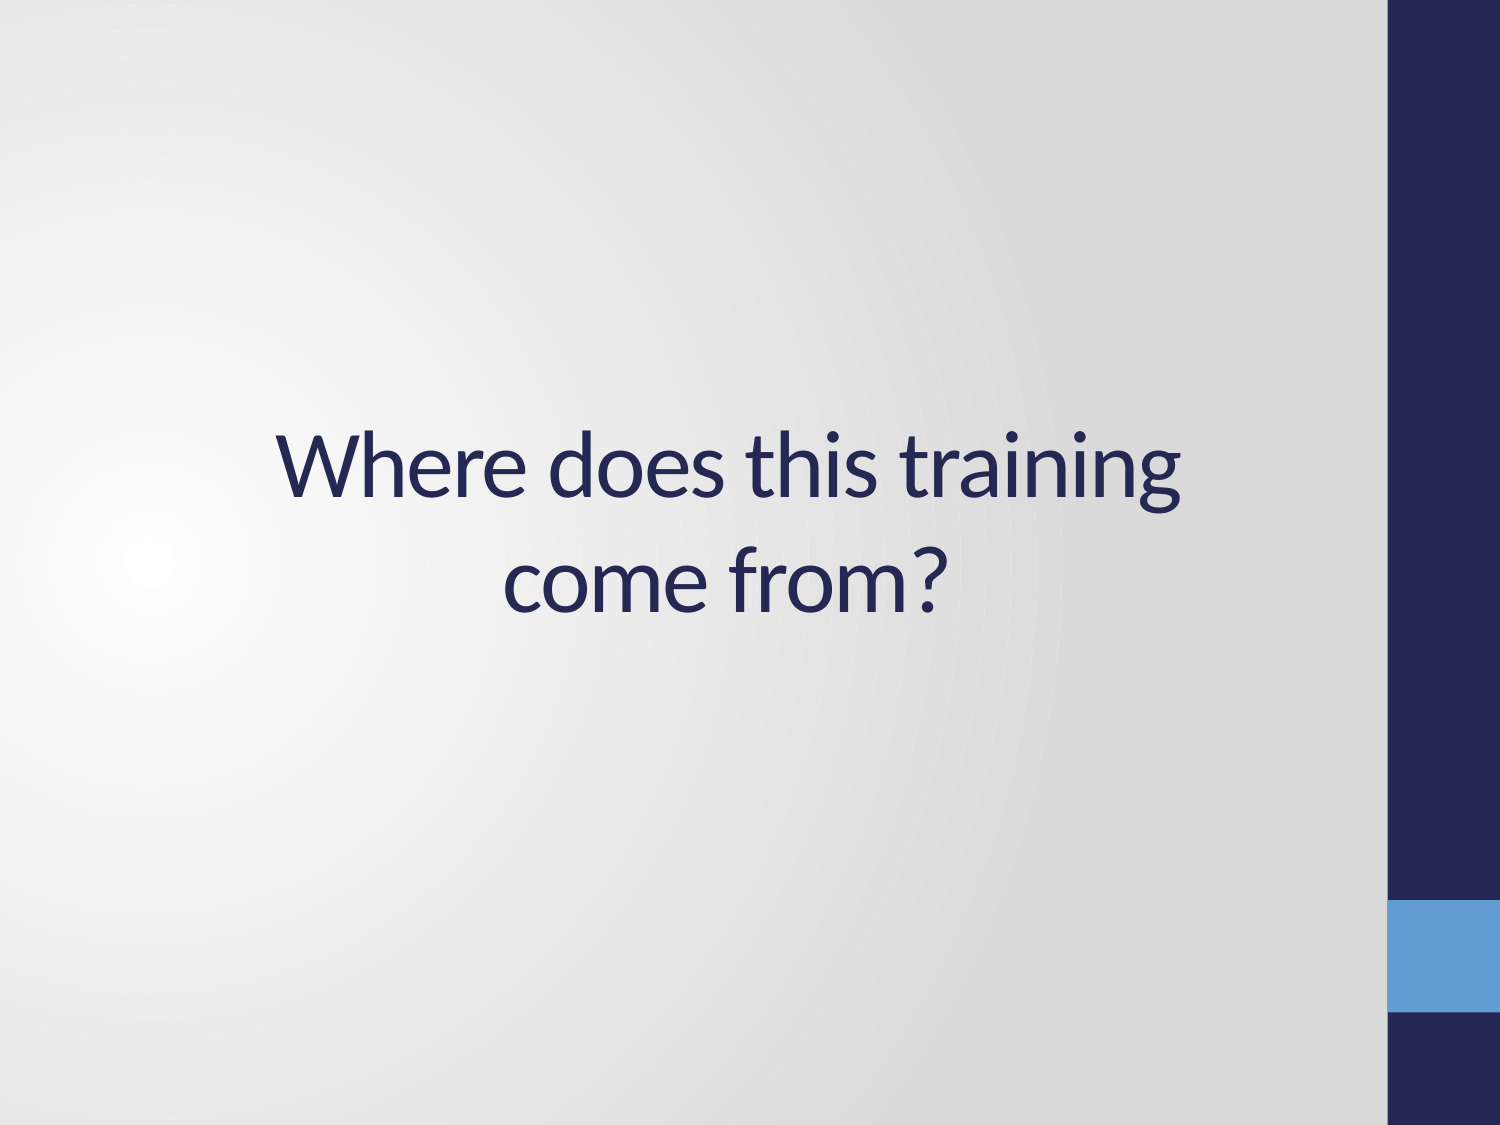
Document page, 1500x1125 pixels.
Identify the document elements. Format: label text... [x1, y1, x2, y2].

title Where does this training come from? [184, 318, 1271, 715]
